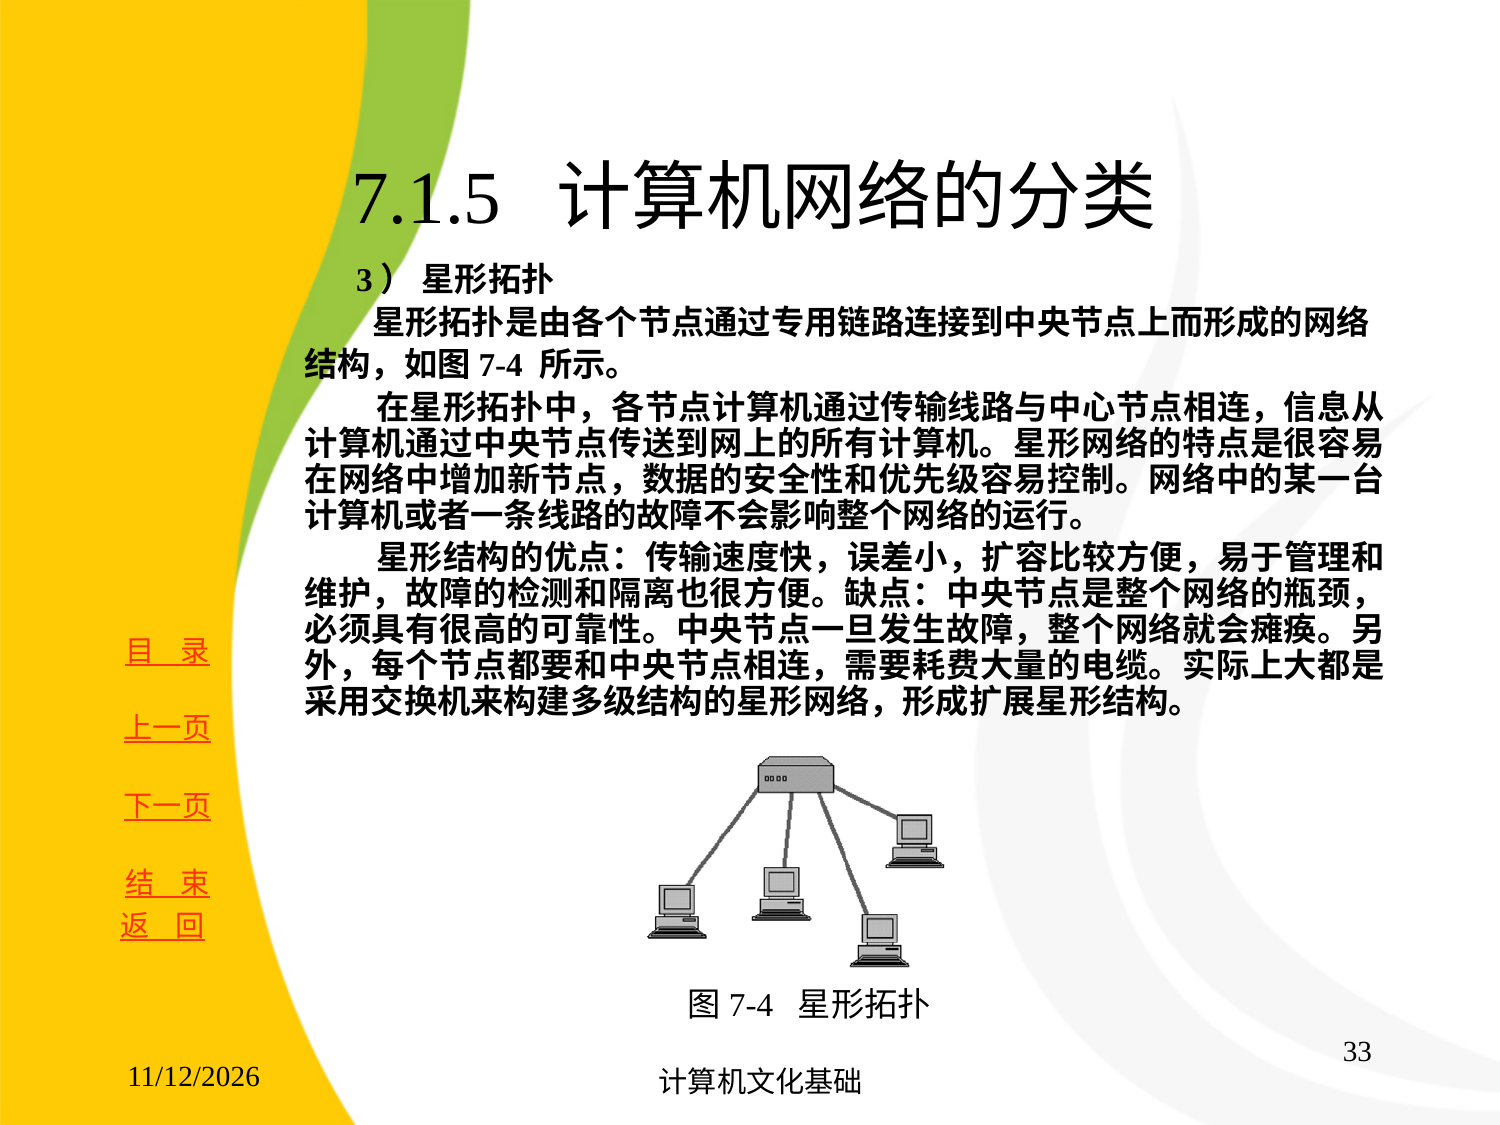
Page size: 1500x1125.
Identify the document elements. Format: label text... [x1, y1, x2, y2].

list 3） 星形拓扑 星形拓扑是由各个节点通过专用链路连接到中央节点上而形成的网络 结构，如图7-4 所示。 在星形拓扑中，各节点计算机通过传输线路与中心节点相连，信息从计算机通过中央节点传送到网上的所有计算机。星形网络的特点是很容易在网络中增加新节点，数据的安全性和优先级容易控制。网络中的某一台计算机或者一条线路的故障不会影响整个网络的运行。 星形结构的优点：传输速度快，误差小，扩容比较方便，易于管理和维护，故障的检测和隔离也很方便。缺点：中央节点是整个网络的瓶颈，必须具有很高的可靠性。中央节点一旦发生故障，整个网络就会瘫痪。另外，每个节点都要和中央节点相连，需要耗费大量的电缆。实际上大都是采用交换机来构建多级结构的星形网络，形成扩展星形结构。 [289, 255, 1400, 740]
text_box 图7-4 星形拓扑 [672, 976, 946, 1031]
text_box 返 回 [99, 899, 225, 958]
picture [0, 0, 1500, 1125]
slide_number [112, 1050, 425, 1125]
slide_number 33 [1074, 1025, 1388, 1100]
title 7.1.5 计算机网络的分类 [125, 99, 1400, 288]
